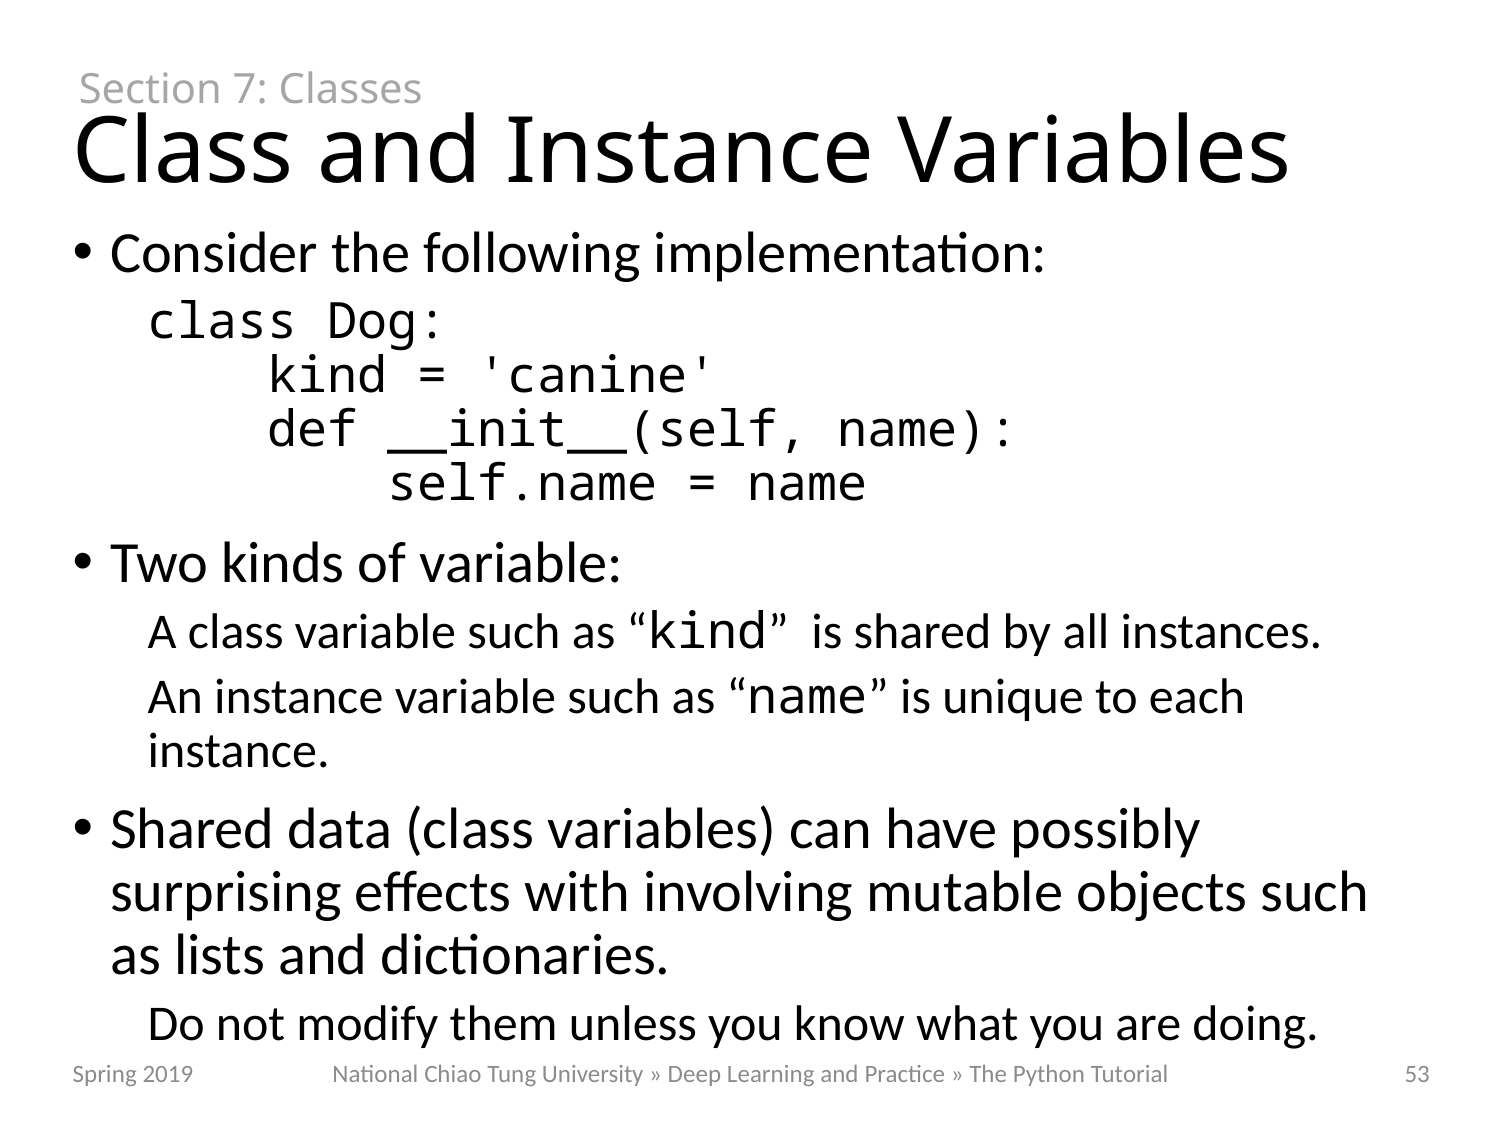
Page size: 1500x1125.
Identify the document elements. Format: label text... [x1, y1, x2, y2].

list Section 7: Classes [57, 56, 1446, 124]
list Consider the following implementation: class Dog: kind = 'canine' def __init__(self, name): self.name = name Two kinds of variable: A class variable such as “kind” is shared by all instances. An instance variable such as “name” is unique to each instance. Shared data (class variables) can have possibly surprising effects with involving mutable objects such as lists and dictionaries. Do not modify them unless you know what you are doing. [57, 214, 1446, 1069]
slide_number 53 [1107, 1042, 1446, 1103]
title Class and Instance Variables [57, 124, 1446, 214]
footer National Chiao Tung University » Deep Learning and Practice » The Python Tutorial [396, 1069, 1107, 1103]
slide_number Spring 2019 [57, 1042, 396, 1103]
